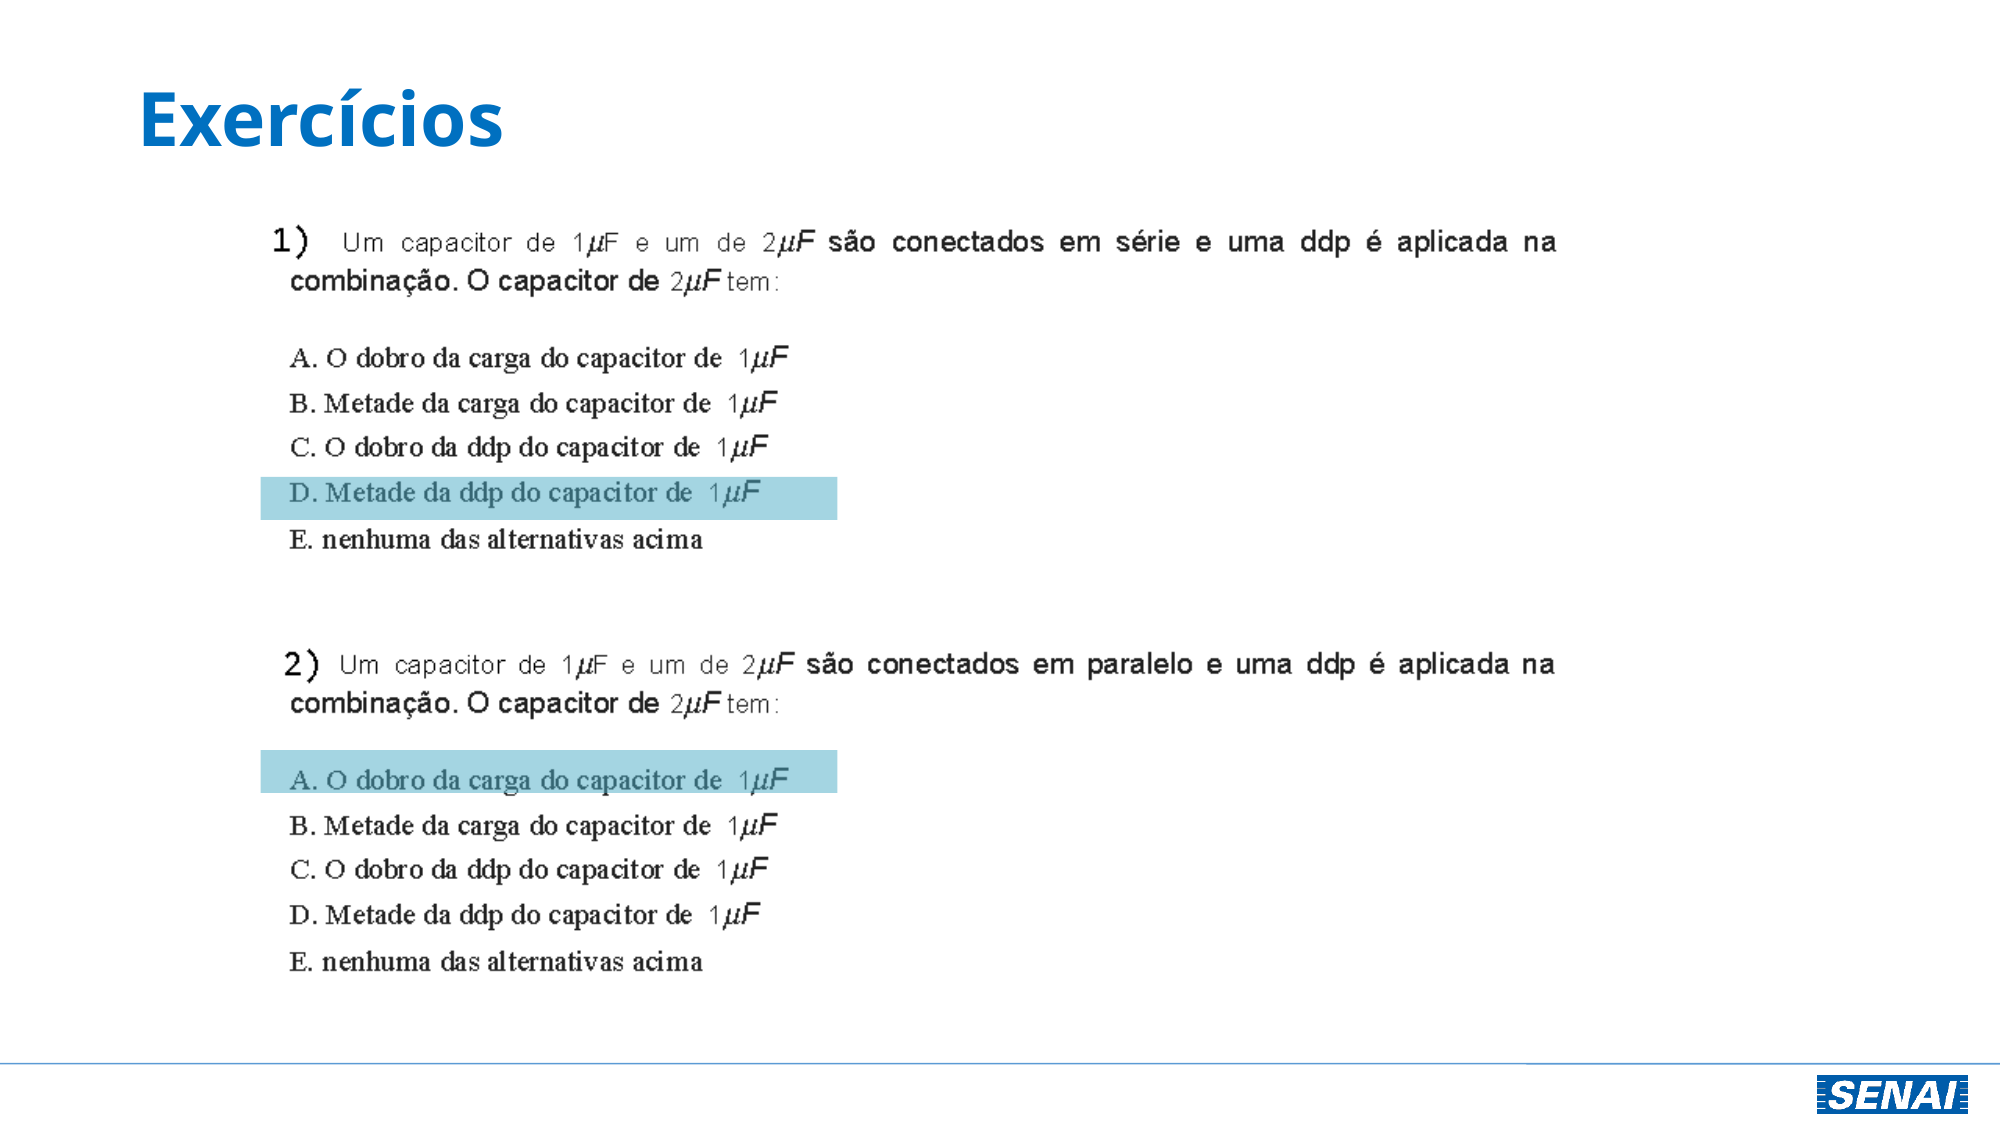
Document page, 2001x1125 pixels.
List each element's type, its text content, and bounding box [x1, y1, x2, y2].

picture [225, 208, 1594, 990]
picture [1817, 1075, 1968, 1114]
title Exercícios [137, 59, 1786, 177]
